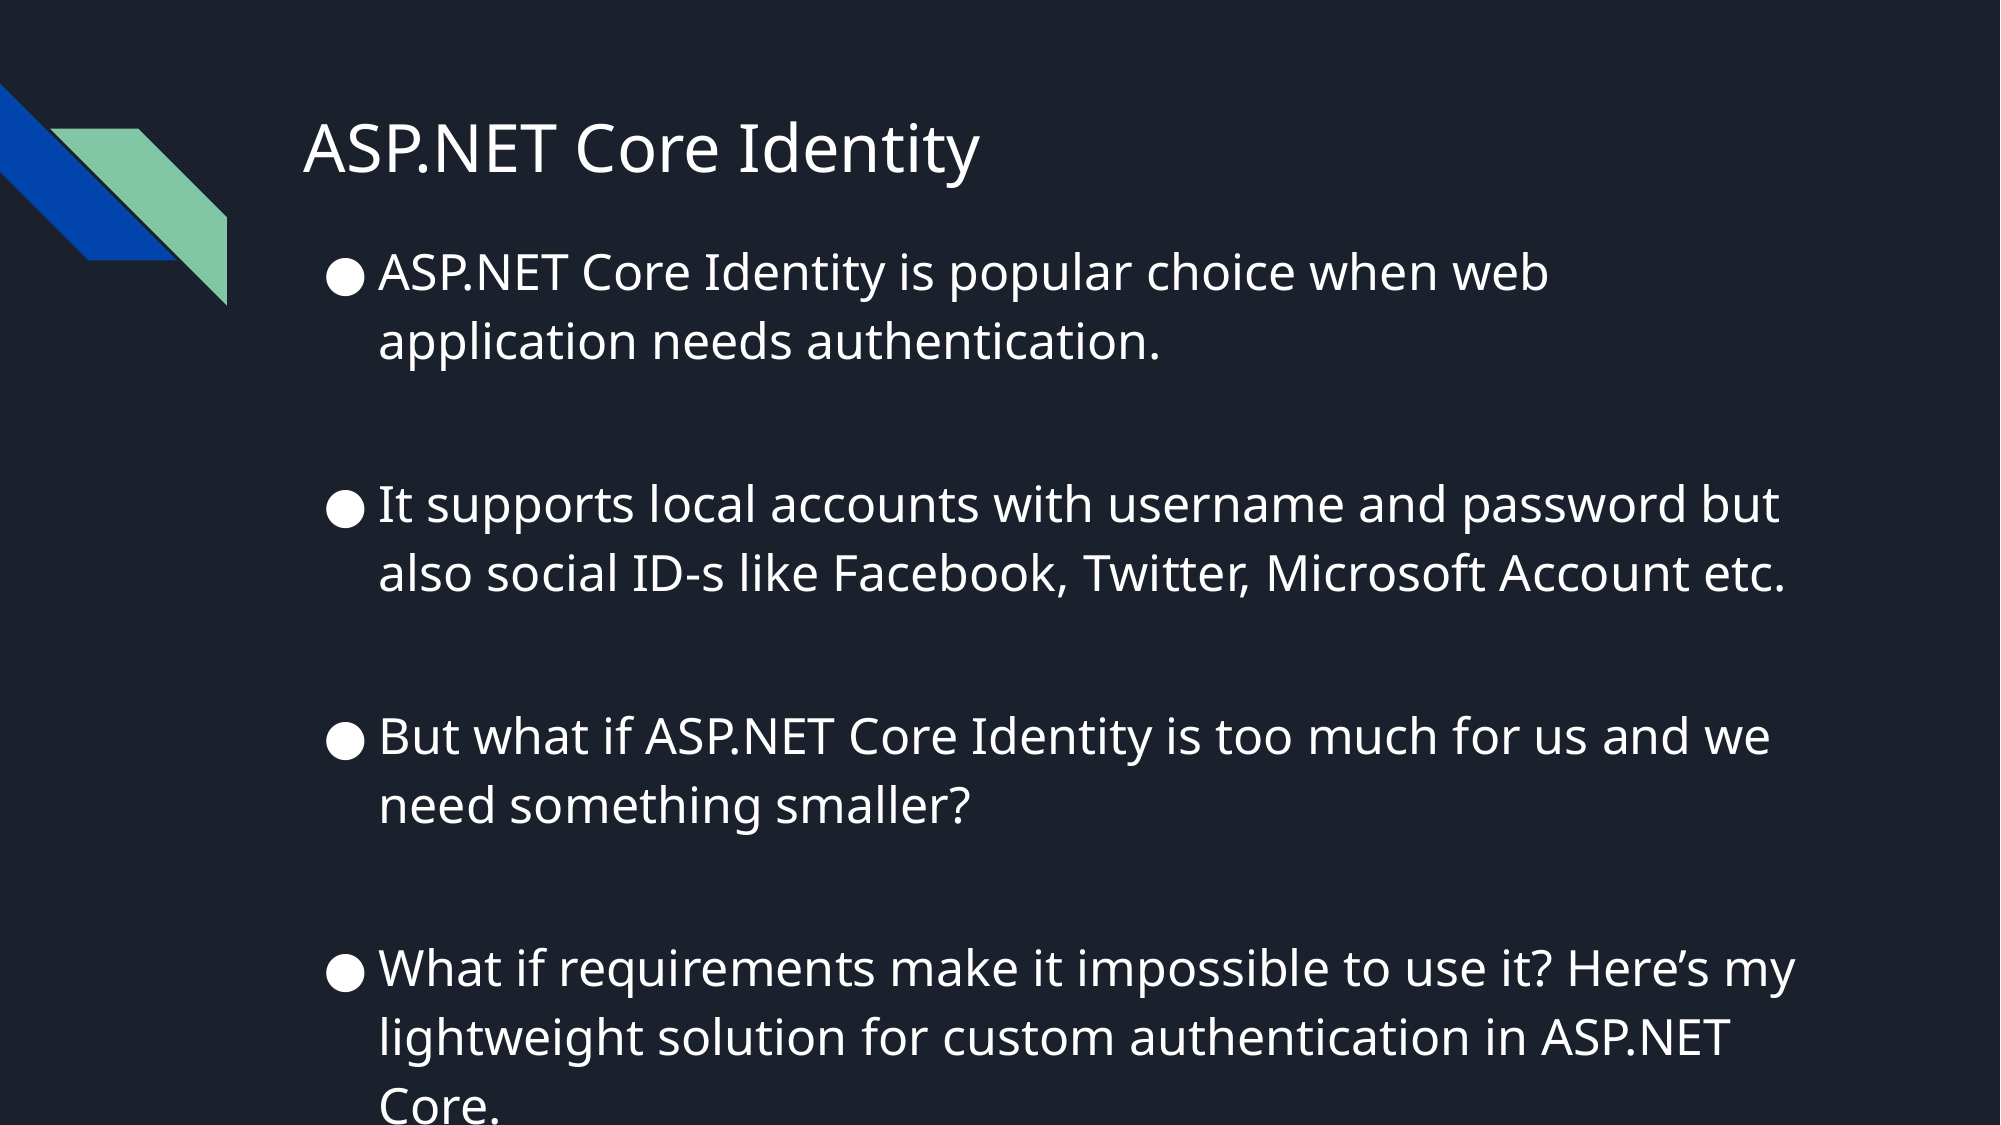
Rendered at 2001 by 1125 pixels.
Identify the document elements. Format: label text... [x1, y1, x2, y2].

list ASP.NET Core Identity is popular choice when web application needs authentication. It supports local accounts with username and password but also social ID-s like Facebook, Twitter, Microsoft Account etc. But what if ASP.NET Core Identity is too much for us and we need something smaller? What if requirements make it impossible to use it? Here’s my lightweight solution for custom authentication in ASP.NET Core. [283, 211, 1824, 1083]
title ASP.NET Core Identity [283, 86, 1824, 211]
